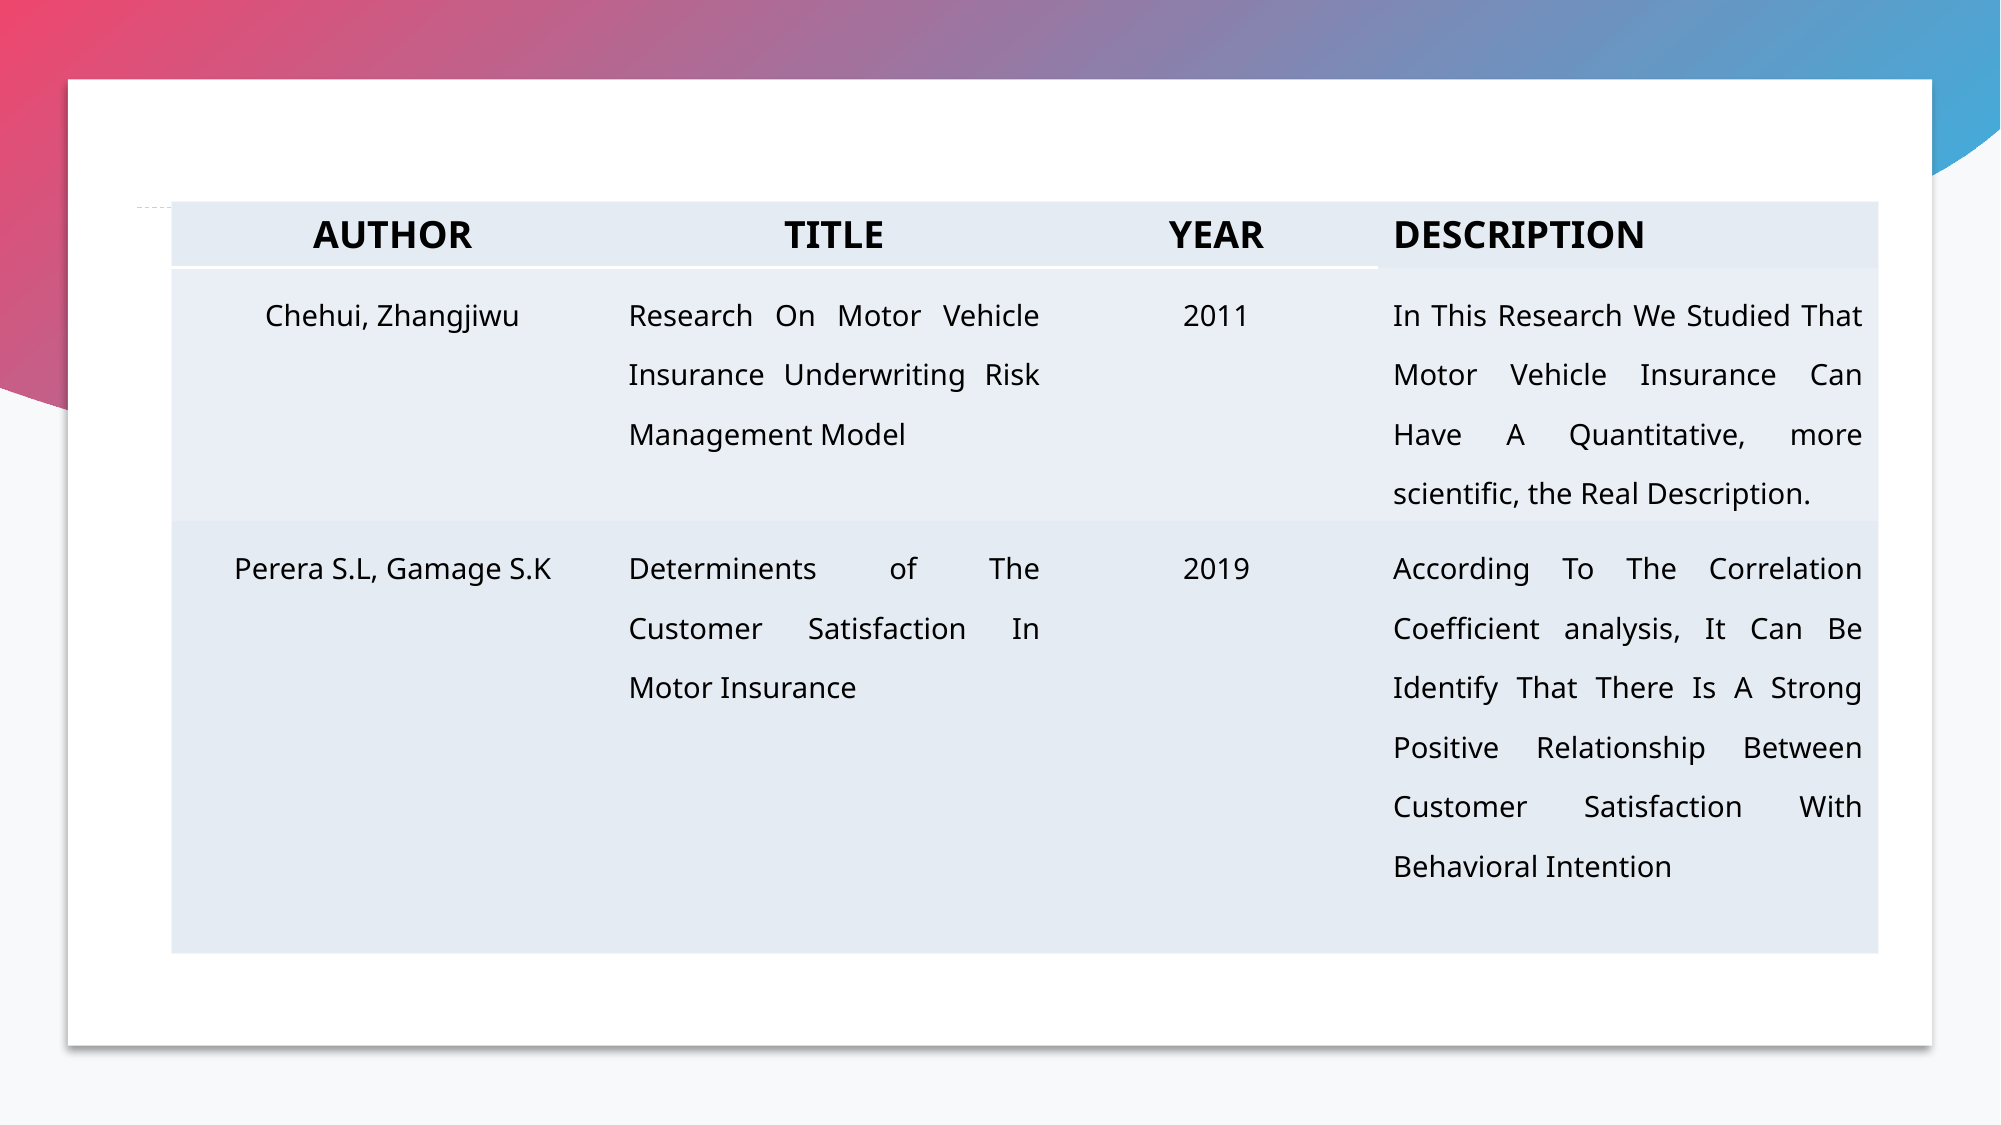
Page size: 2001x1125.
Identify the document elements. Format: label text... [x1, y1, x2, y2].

table_cell Chehui, Zhangjiwu [172, 269, 614, 521]
table_header TITLE [614, 202, 1055, 266]
table_cell Research On Motor Vehicle Insurance Underwriting Risk Management Model [614, 269, 1055, 521]
table_header AUTHOR [172, 202, 614, 266]
table_cell 2019 [1055, 521, 1378, 953]
table_cell In This Research We Studied That Motor Vehicle Insurance Can Have A Quantitative, more scientific, the Real Description. [1378, 268, 1878, 521]
table_cell According To The Correlation Coefficient analysis, It Can Be Identify That There Is A Strong Positive Relationship Between Customer Satisfaction With Behavioral Intention [1378, 521, 1878, 953]
table_header DESCRIPTION [1378, 202, 1878, 268]
table_cell 2011 [1055, 269, 1378, 521]
table_cell Determinents of The Customer Satisfaction In Motor Insurance [614, 521, 1055, 953]
table_header YEAR [1055, 202, 1378, 266]
table_cell Perera S.L, Gamage S.K [172, 521, 614, 953]
